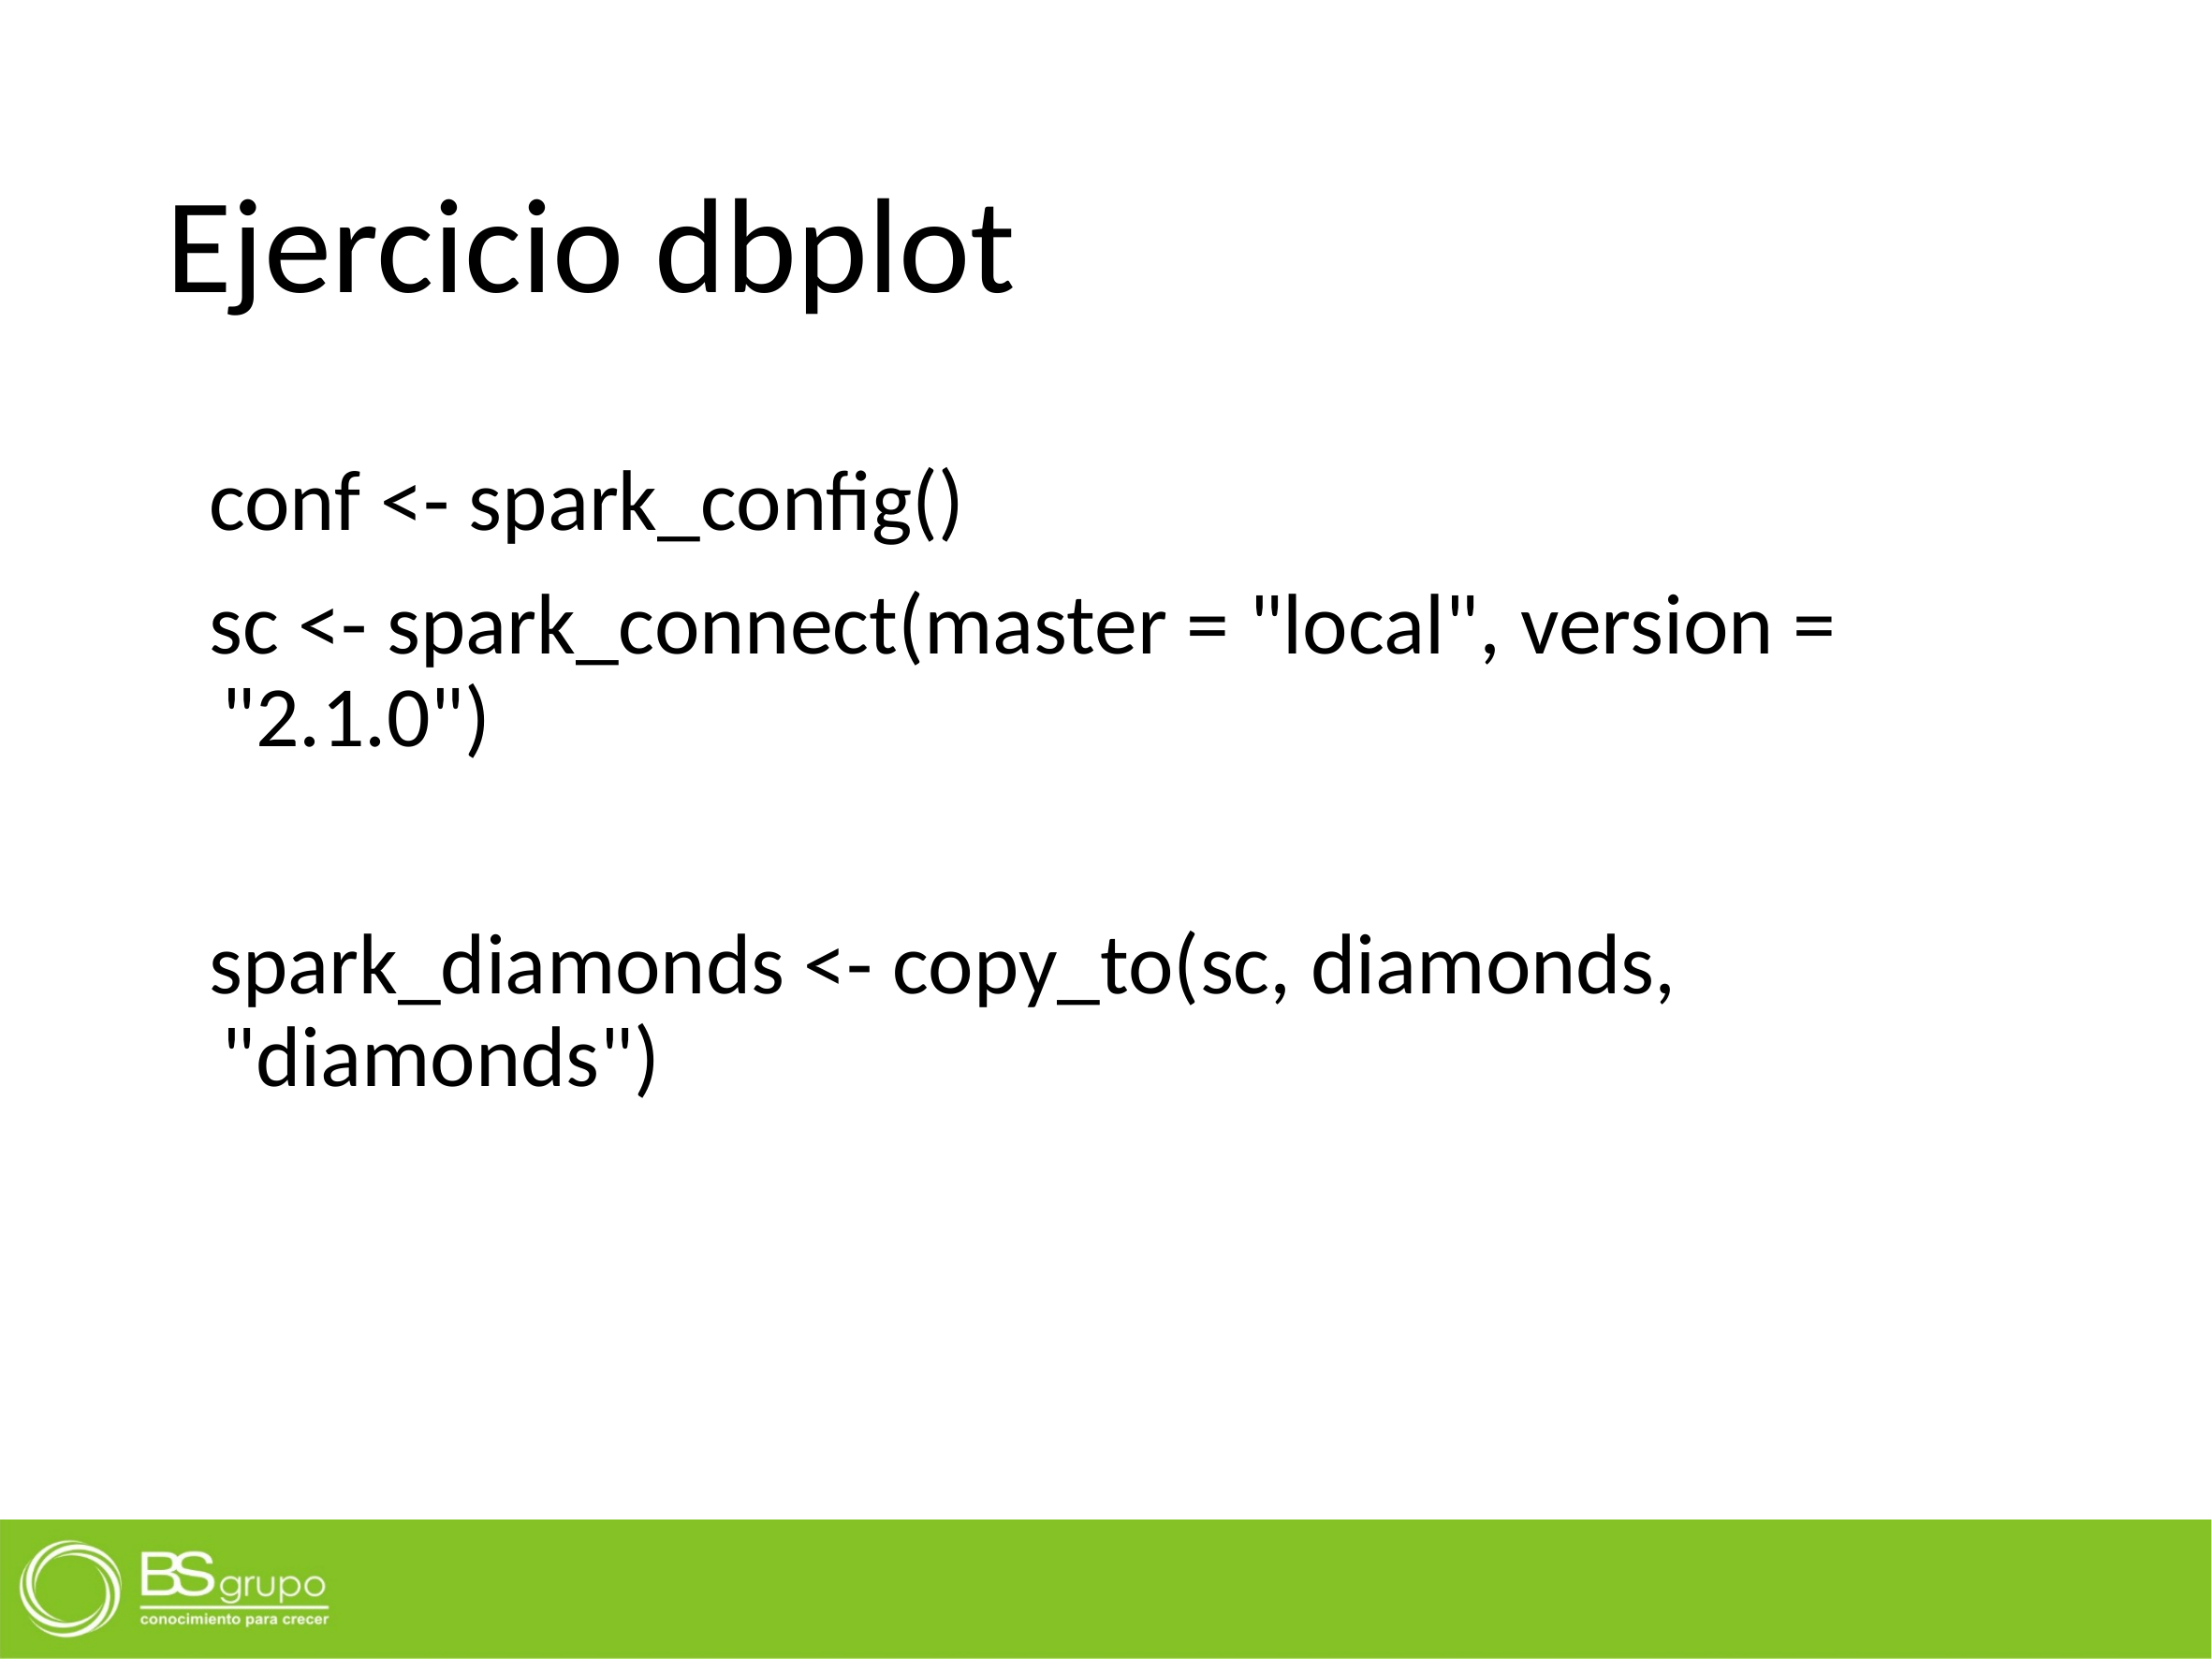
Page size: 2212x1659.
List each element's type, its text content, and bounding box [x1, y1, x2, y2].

list conf <- spark_config() sc <- spark_connect(master = "local", version = "2.1.0") spark_diamonds <- copy_to(sc, diamonds, "diamonds") [152, 441, 2059, 1494]
picture [0, 1520, 2212, 1659]
title Ejercicio dbplot [152, 88, 2059, 409]
